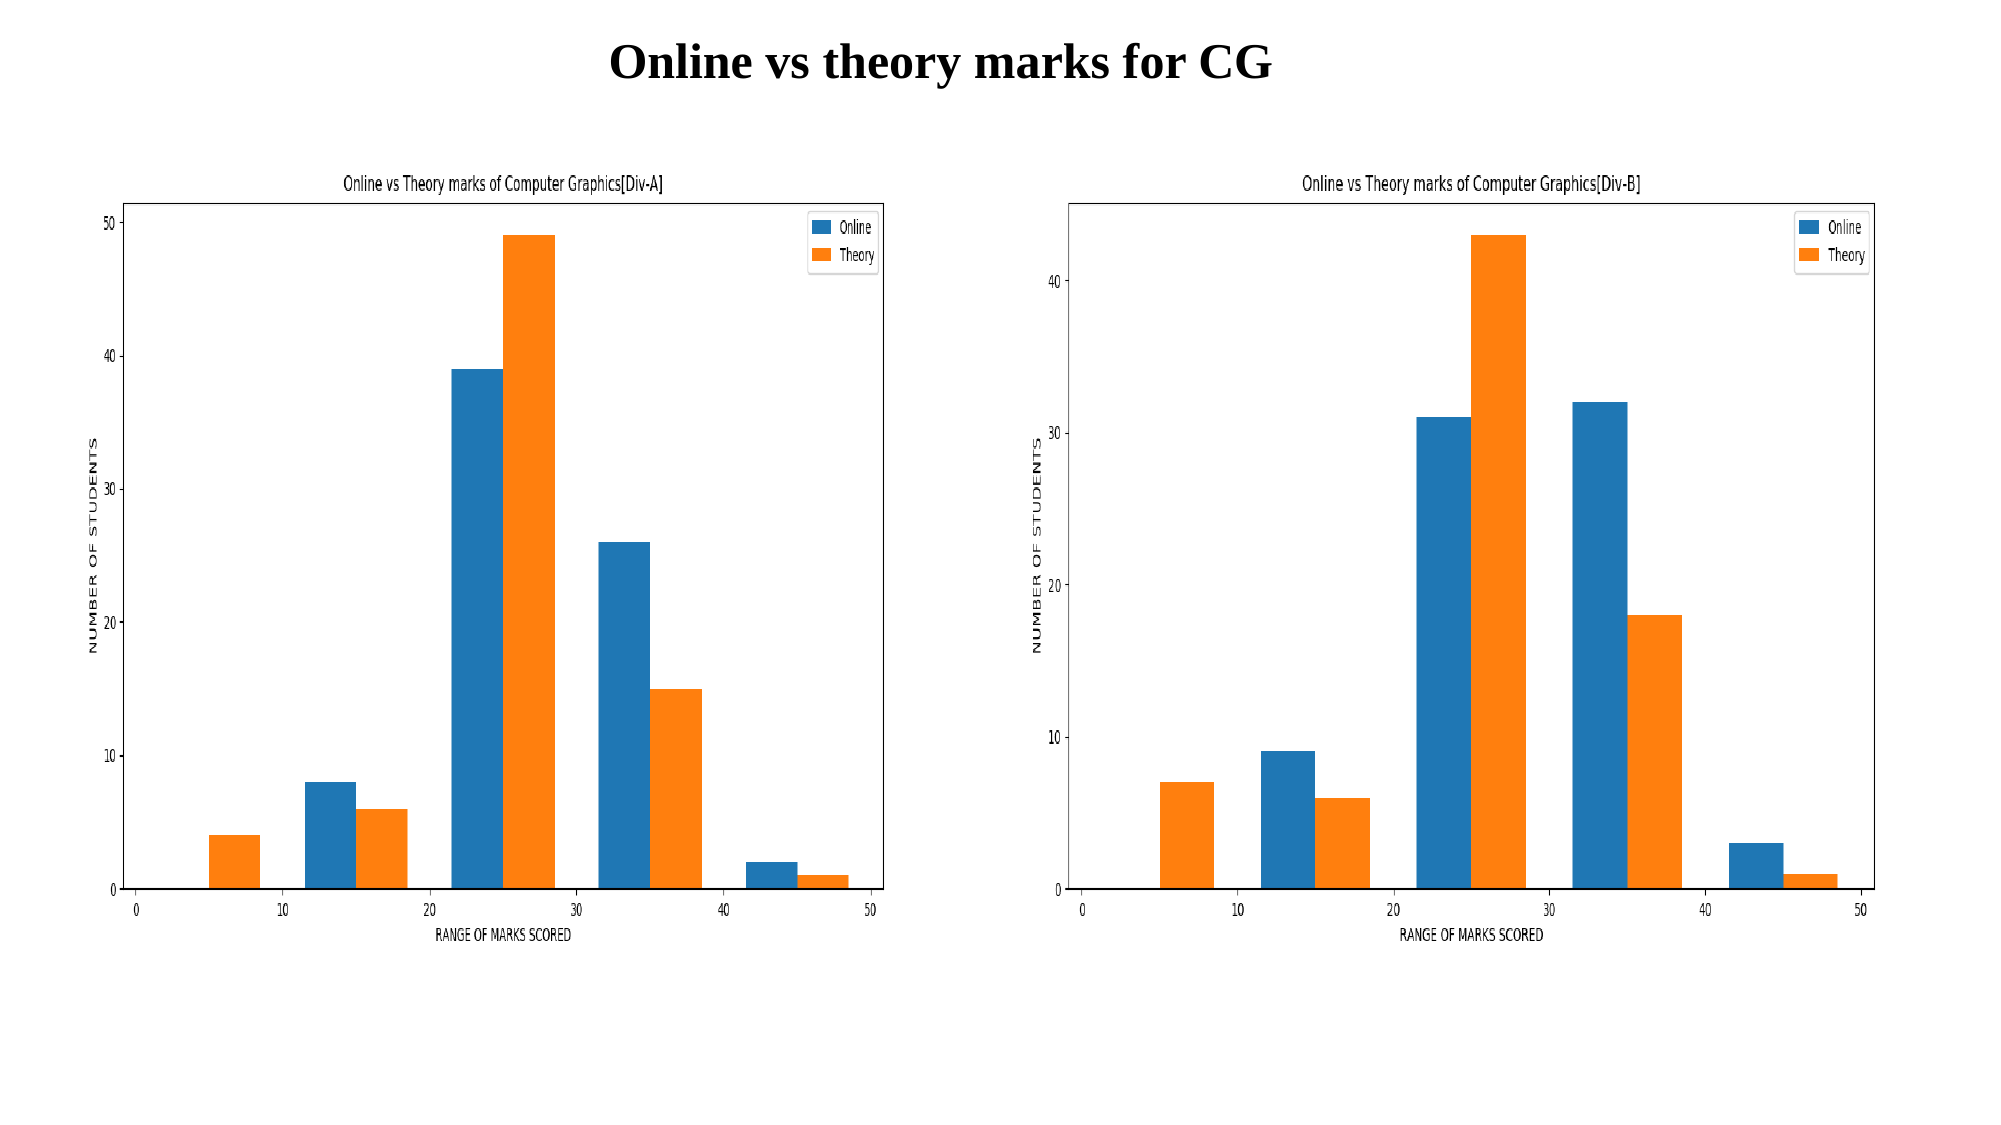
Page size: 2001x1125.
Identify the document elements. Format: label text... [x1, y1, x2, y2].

text_box Online vs theory marks for CG [593, 21, 1289, 96]
picture [0, 96, 1978, 987]
